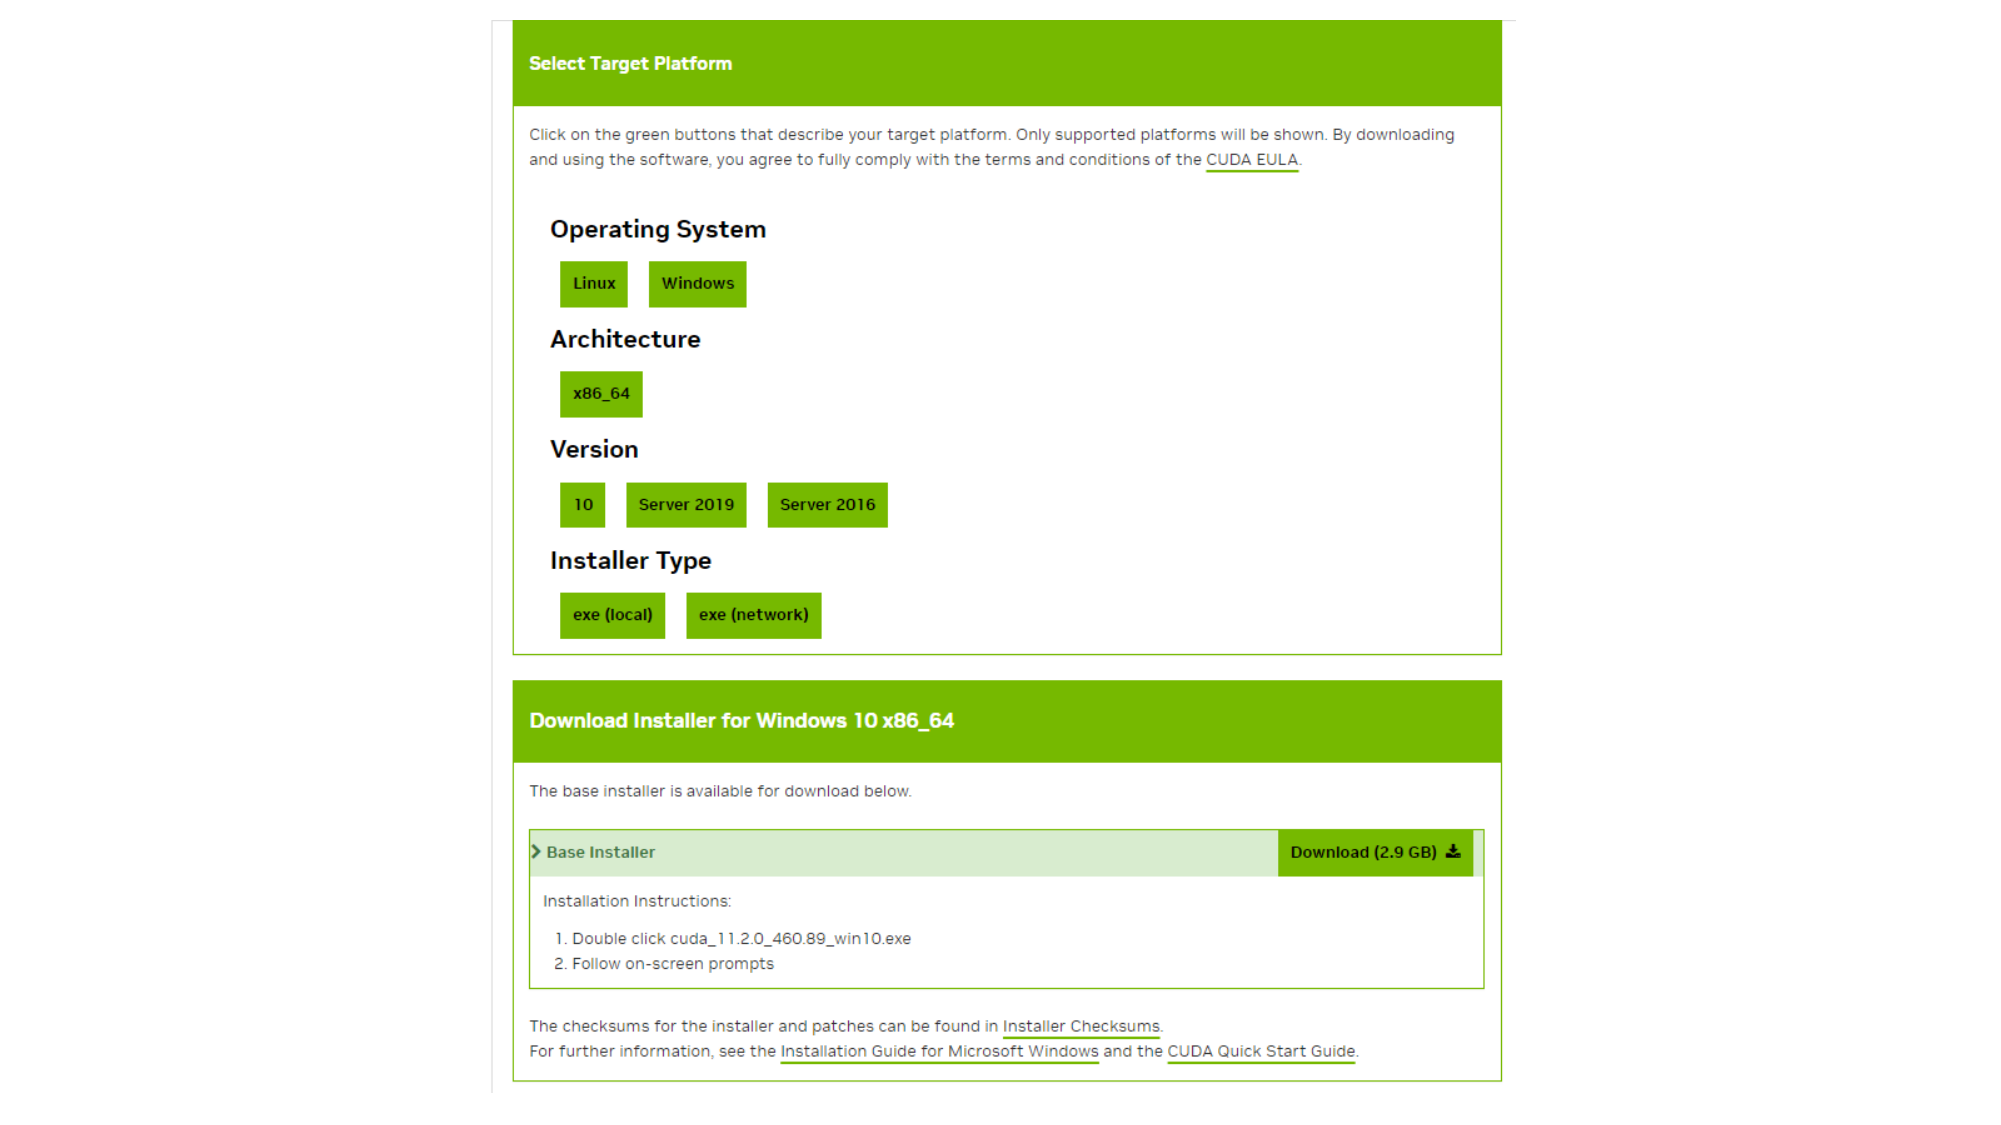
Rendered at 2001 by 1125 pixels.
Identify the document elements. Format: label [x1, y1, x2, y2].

list [484, 20, 1516, 1093]
